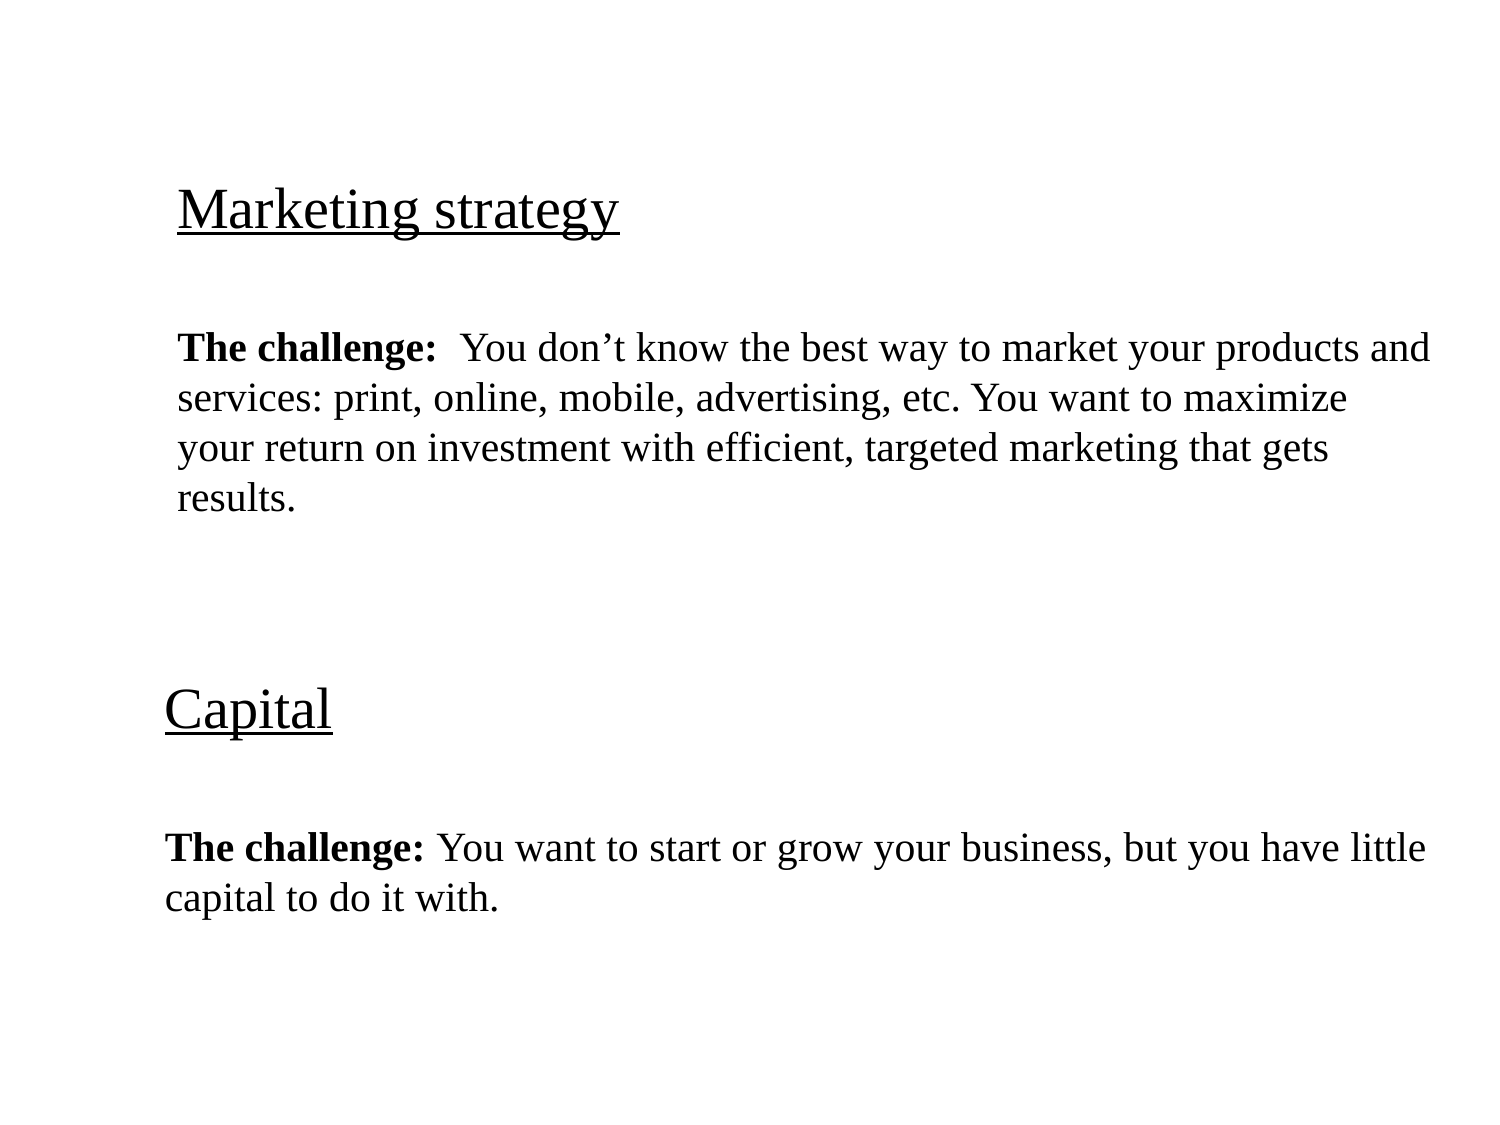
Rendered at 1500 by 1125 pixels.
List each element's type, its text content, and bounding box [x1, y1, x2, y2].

text_box Marketing strategy The challenge: You don’t know the best way to market your products and services: print, online, mobile, advertising, etc. You want to maximize your return on investment with efficient, targeted marketing that gets results. [162, 162, 1450, 528]
text_box Capital The challenge: You want to start or grow your business, but you have little capital to do it with. [150, 662, 1450, 928]
